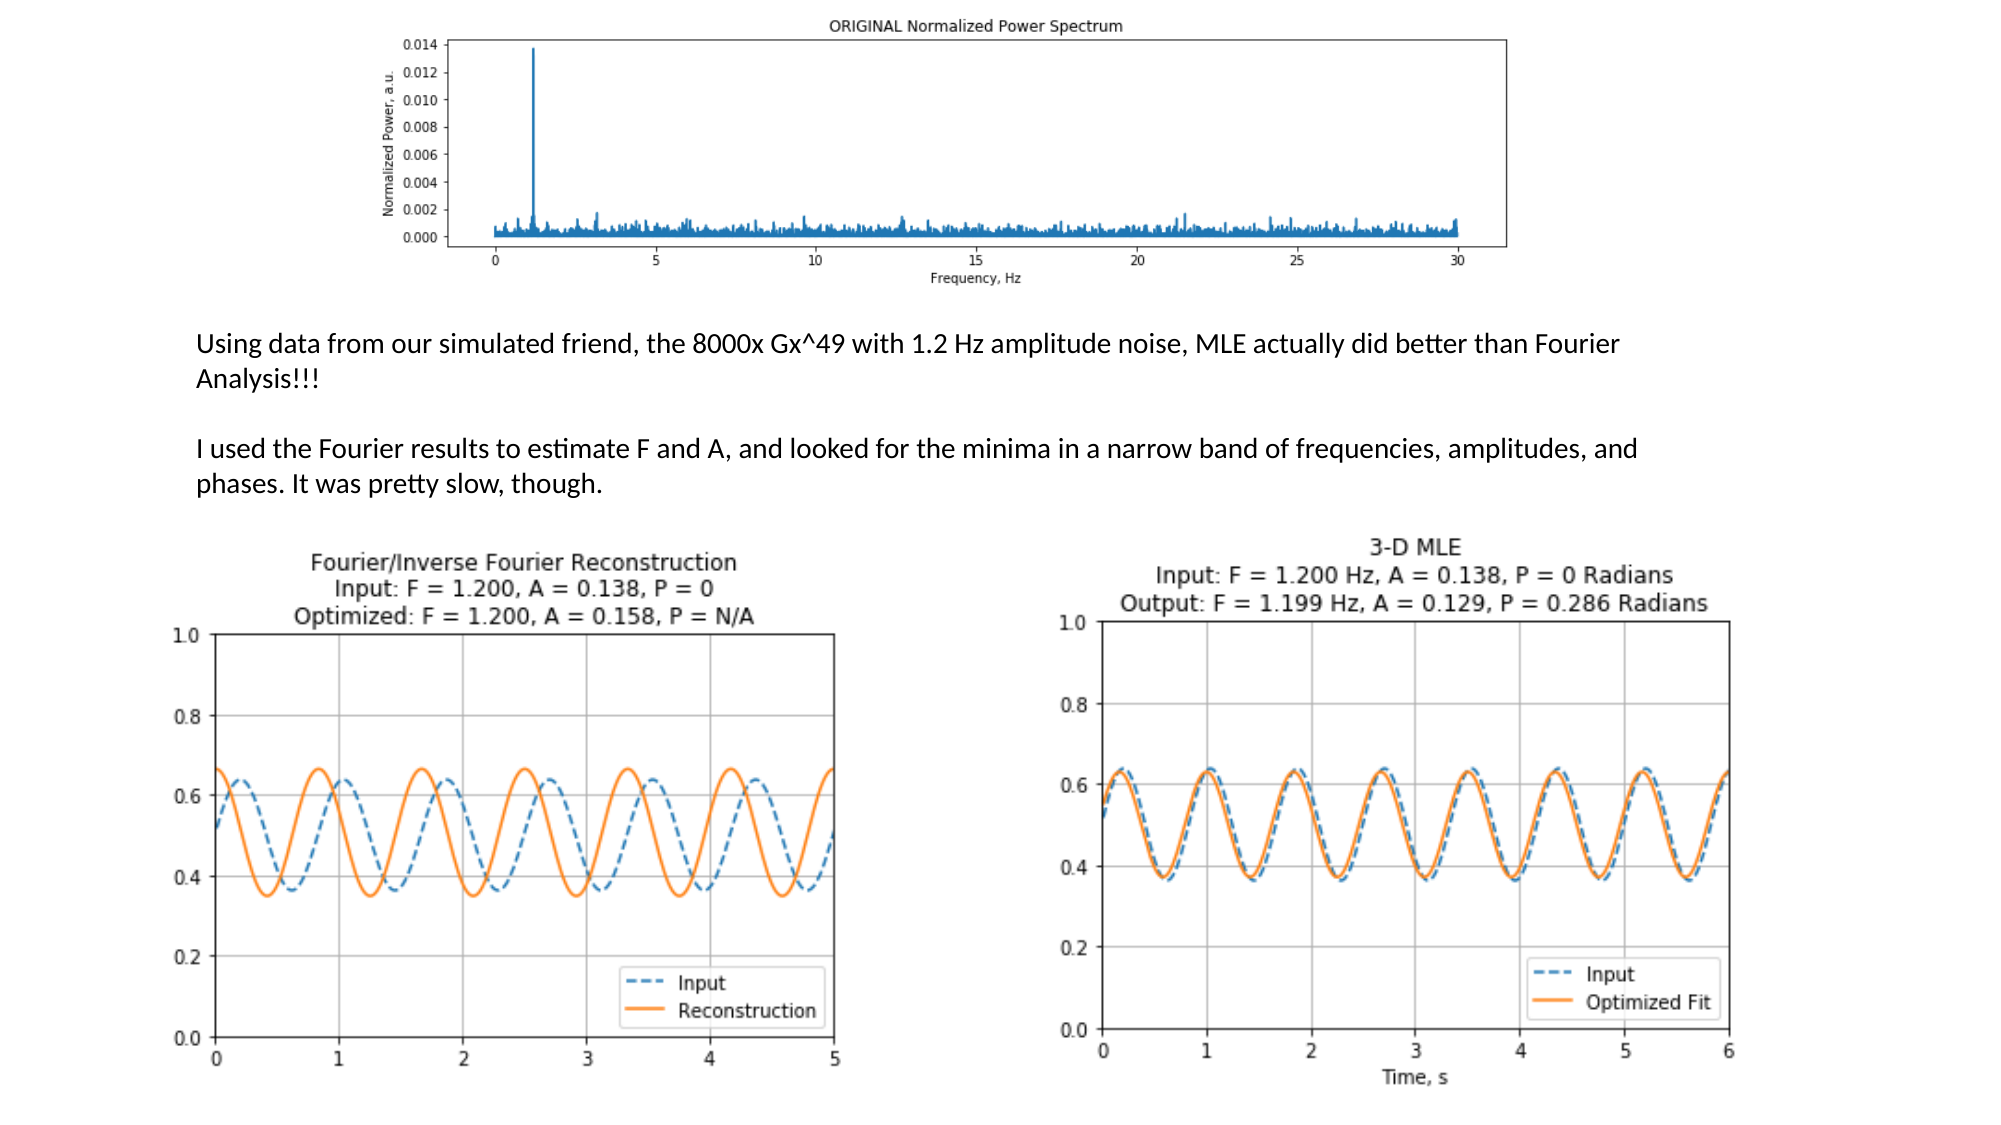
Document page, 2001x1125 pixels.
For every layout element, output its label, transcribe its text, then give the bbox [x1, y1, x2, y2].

picture [369, 9, 1520, 292]
picture [1042, 522, 1759, 1107]
picture [153, 534, 865, 1094]
text_box Using data from our simulated friend, the 8000x Gx^49 with 1.2 Hz amplitude noise, MLE actually did better than Fourier Analysis!!! I used the Fourier results to estimate F and A, and looked for the minima in a narrow band of frequencies, amplitudes, and phases. It was pretty slow, though. [181, 316, 1731, 507]
